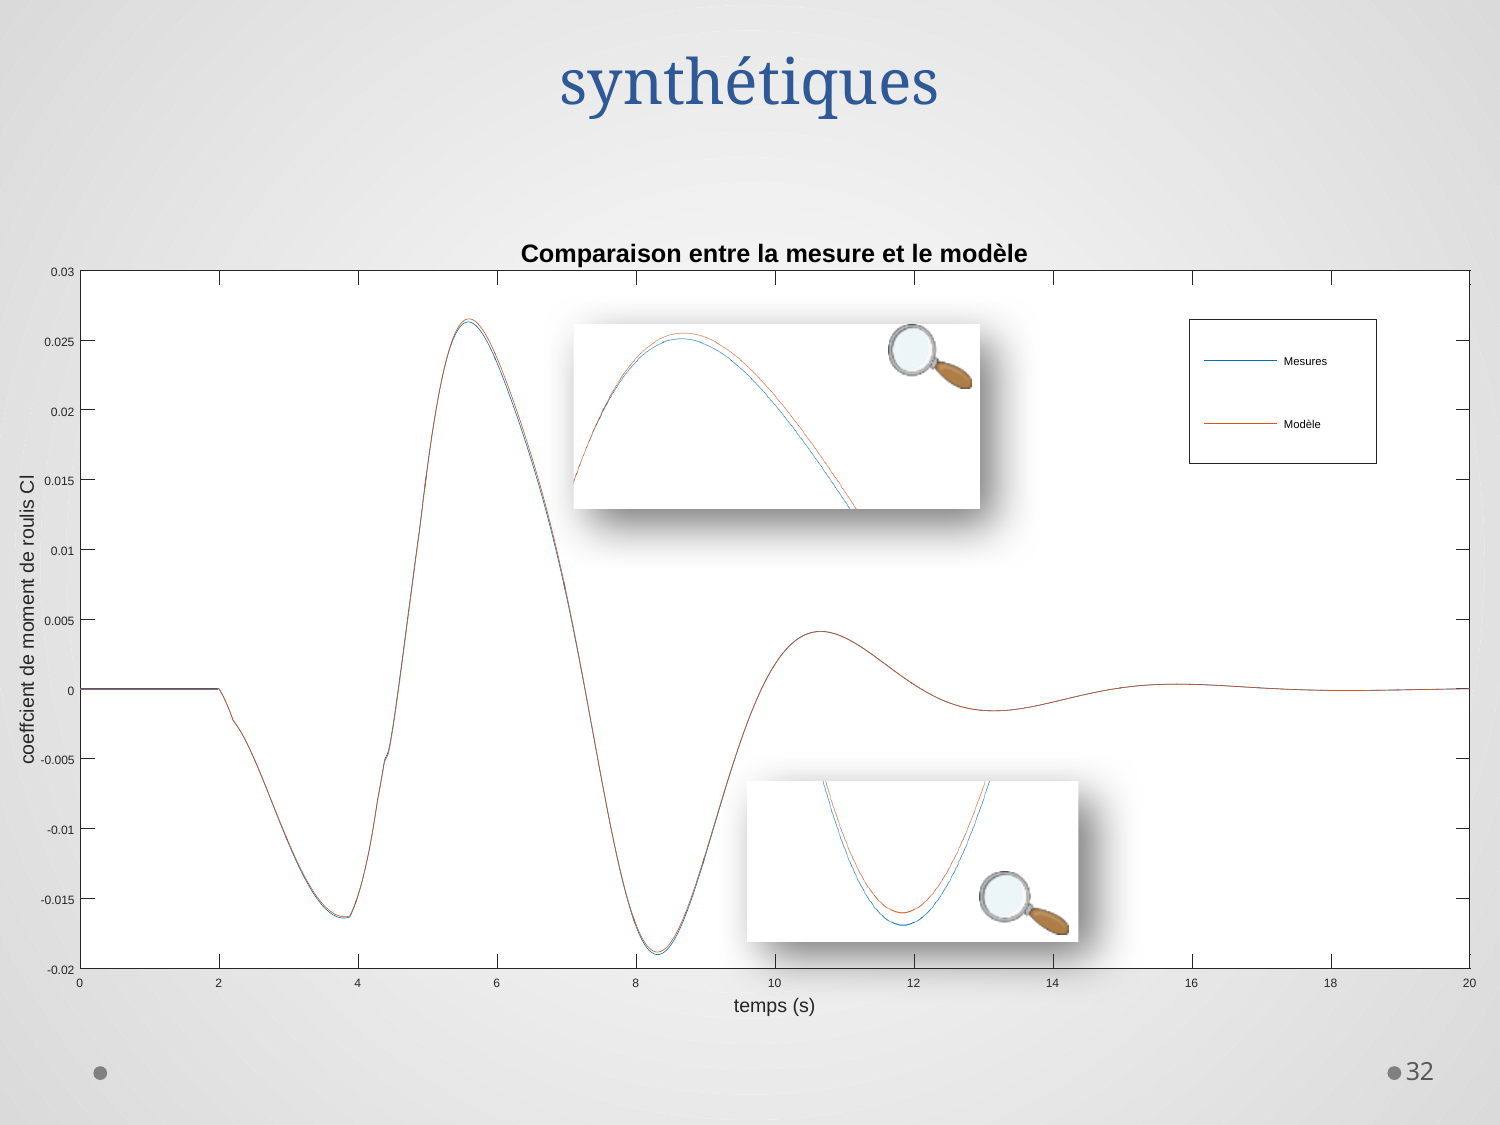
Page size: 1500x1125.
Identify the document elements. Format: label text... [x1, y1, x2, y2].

title Validation sur base de données de vol synthétiques [0, 0, 1500, 125]
slide_number 32 [1401, 1073, 1494, 1103]
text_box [0, 205, 1500, 1062]
